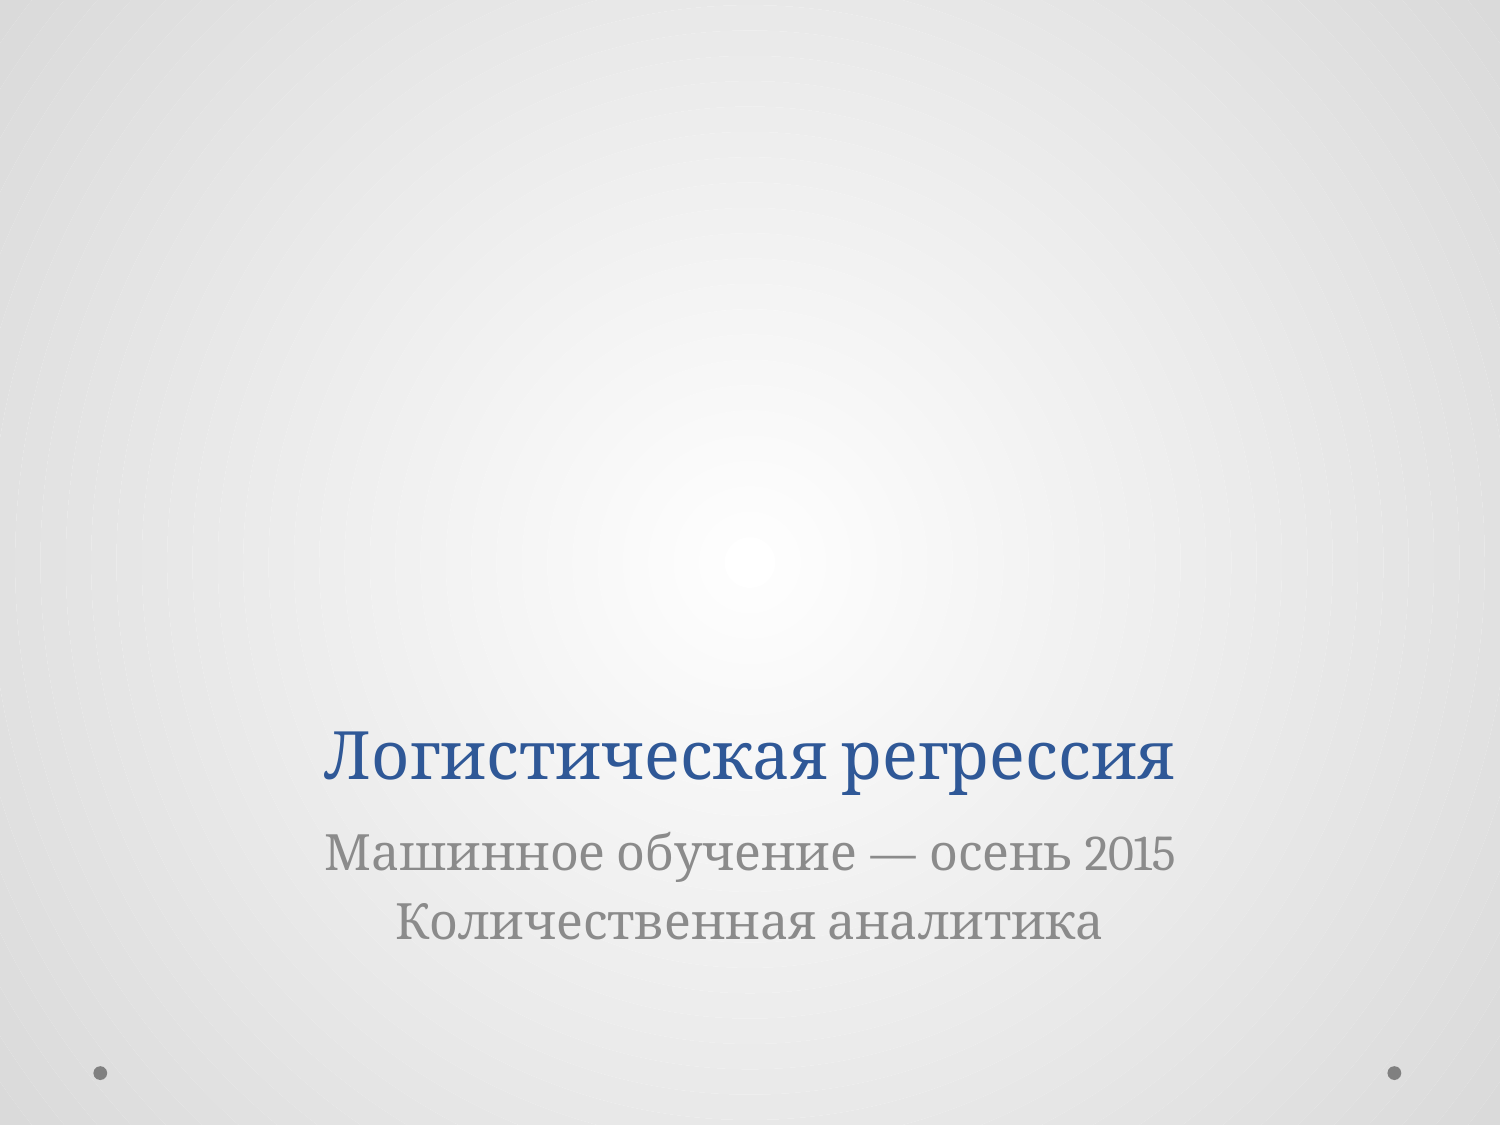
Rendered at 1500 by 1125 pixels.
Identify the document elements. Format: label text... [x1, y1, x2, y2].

title Логистическая регрессия [112, 99, 1388, 800]
subtitle Машинное обучение — осень 2015 Количественная аналитика [225, 812, 1275, 1013]
